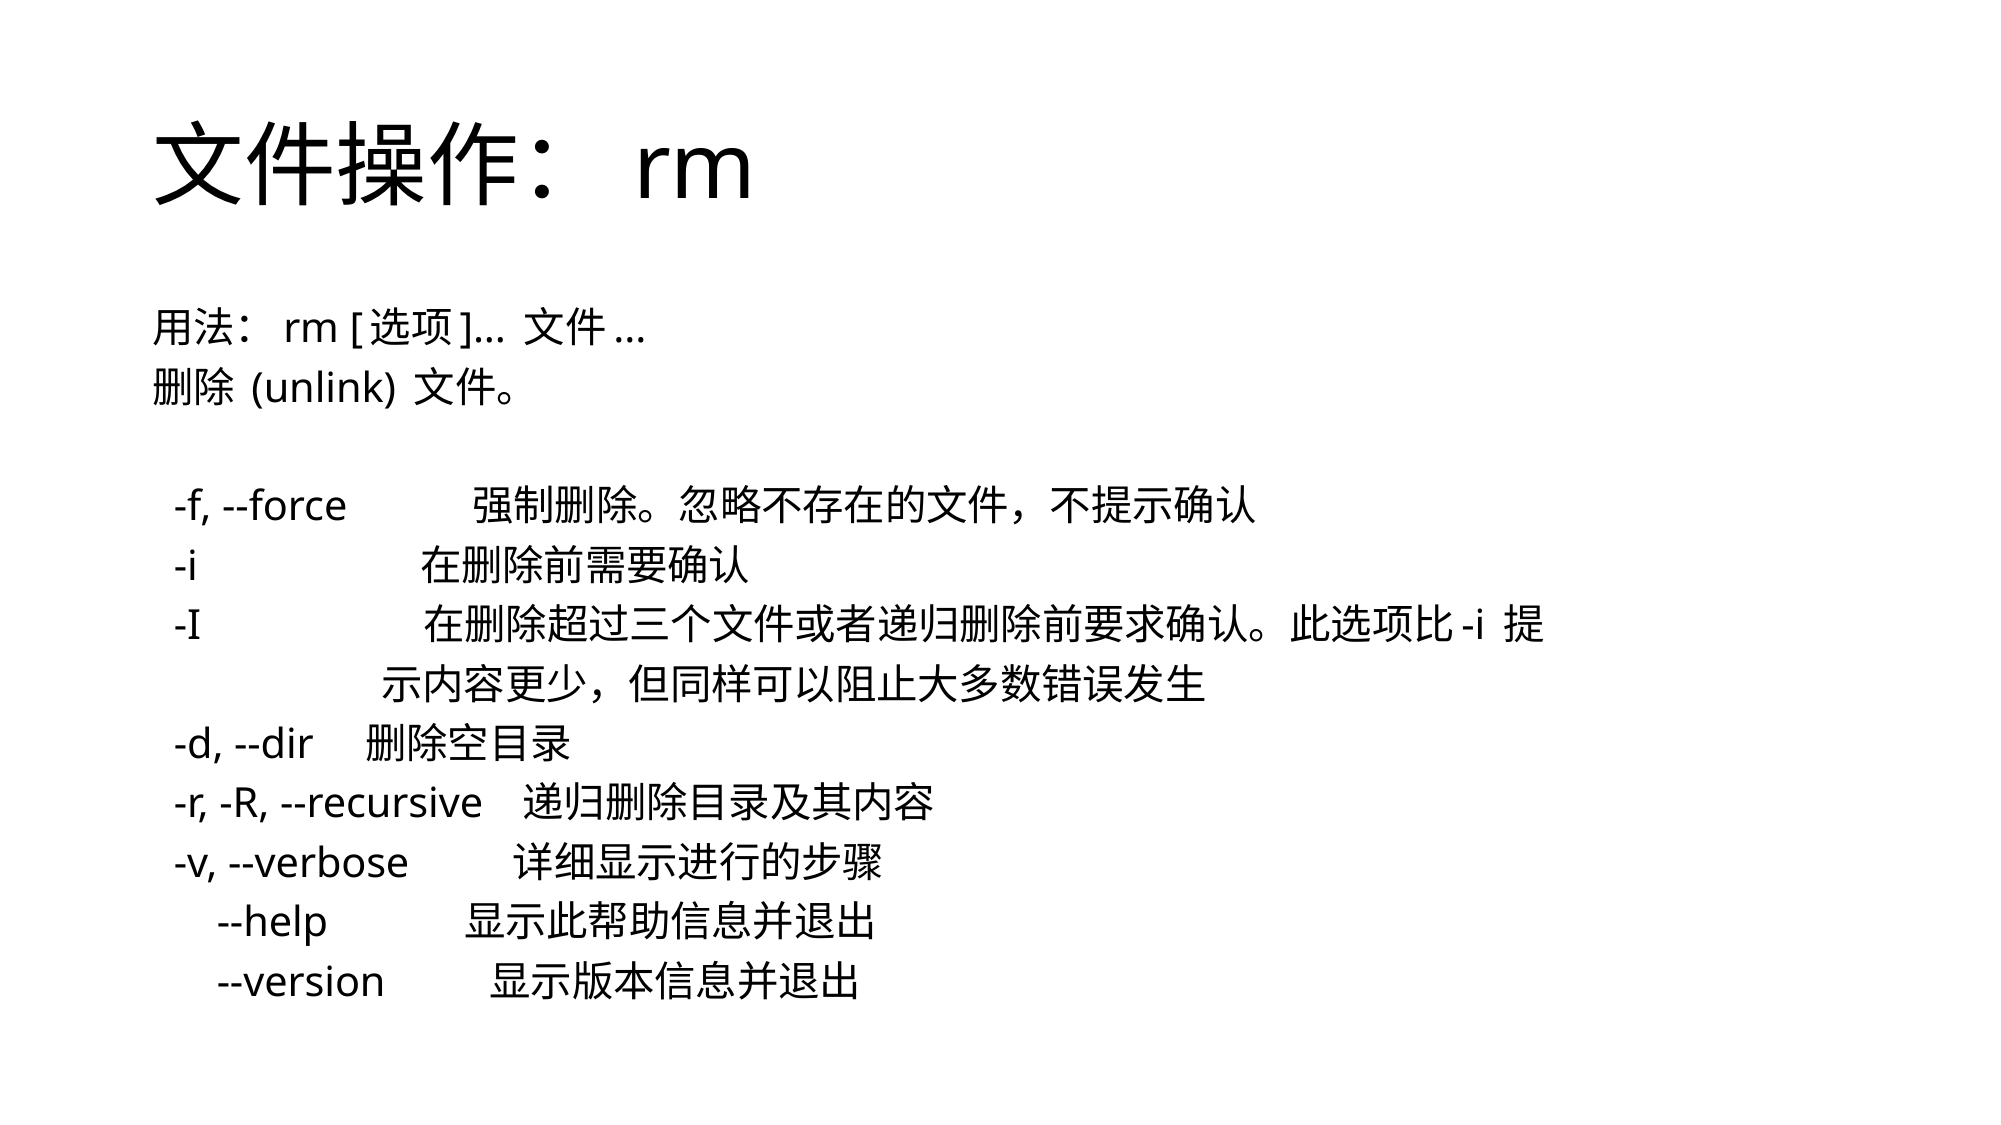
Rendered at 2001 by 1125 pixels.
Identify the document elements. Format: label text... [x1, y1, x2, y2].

title 文件操作：rm [137, 59, 1863, 278]
list 用法：rm [选项]... 文件... 删除 (unlink) 文件。 -f, --force 强制删除。忽略不存在的文件，不提示确认 -i 在删除前需要确认 -I 在删除超过三个文件或者递归删除前要求确认。此选项比-i 提 示内容更少，但同样可以阻止大多数错误发生 -d, --dir 删除空目录 -r, -R, --recursive 递归删除目录及其内容 -v, --verbose 详细显示进行的步骤 --help 显示此帮助信息并退出 --version 显示版本信息并退出 [137, 299, 1863, 1014]
